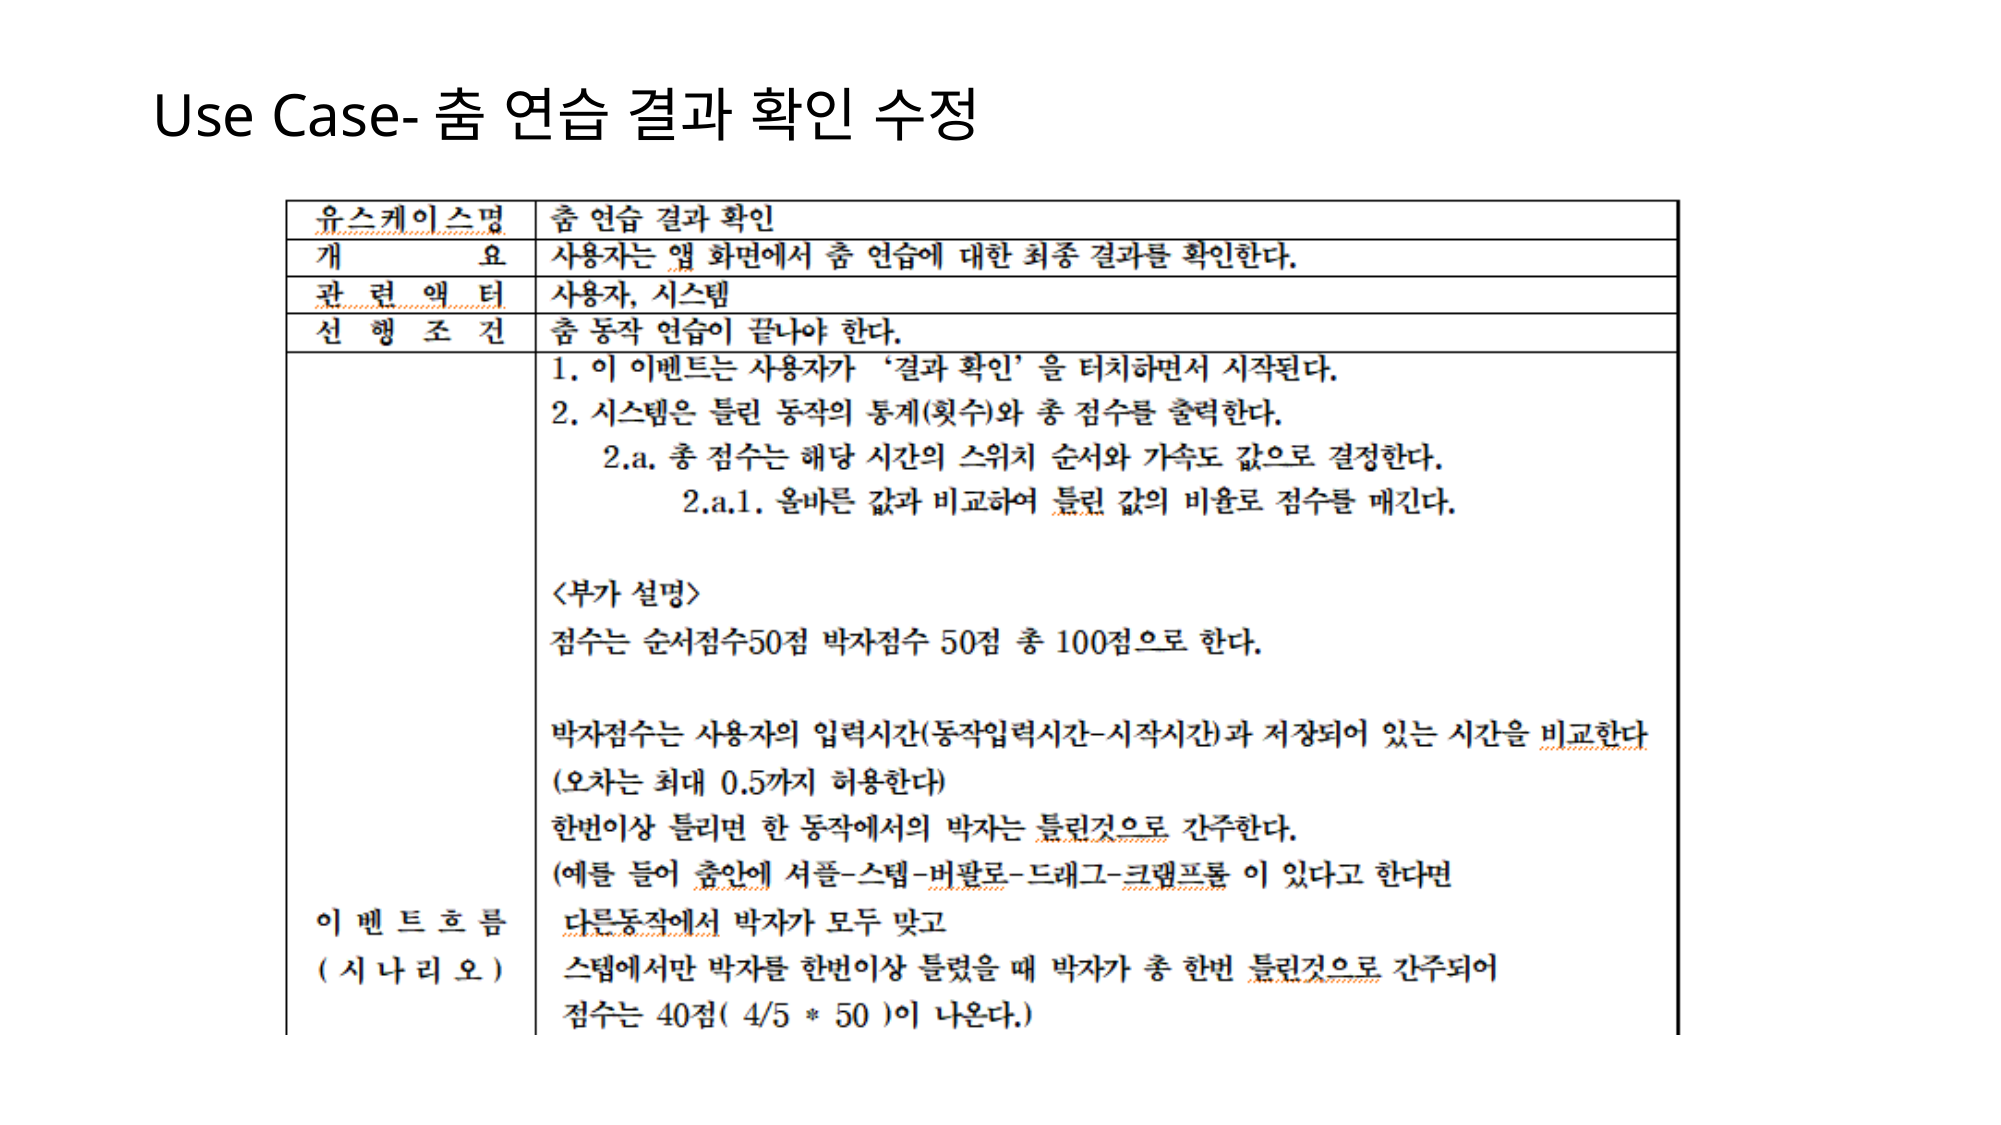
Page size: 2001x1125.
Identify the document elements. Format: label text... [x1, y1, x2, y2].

title Use Case-춤 연습 결과 확인 수정 [137, 59, 1863, 175]
picture [249, 191, 1710, 1035]
